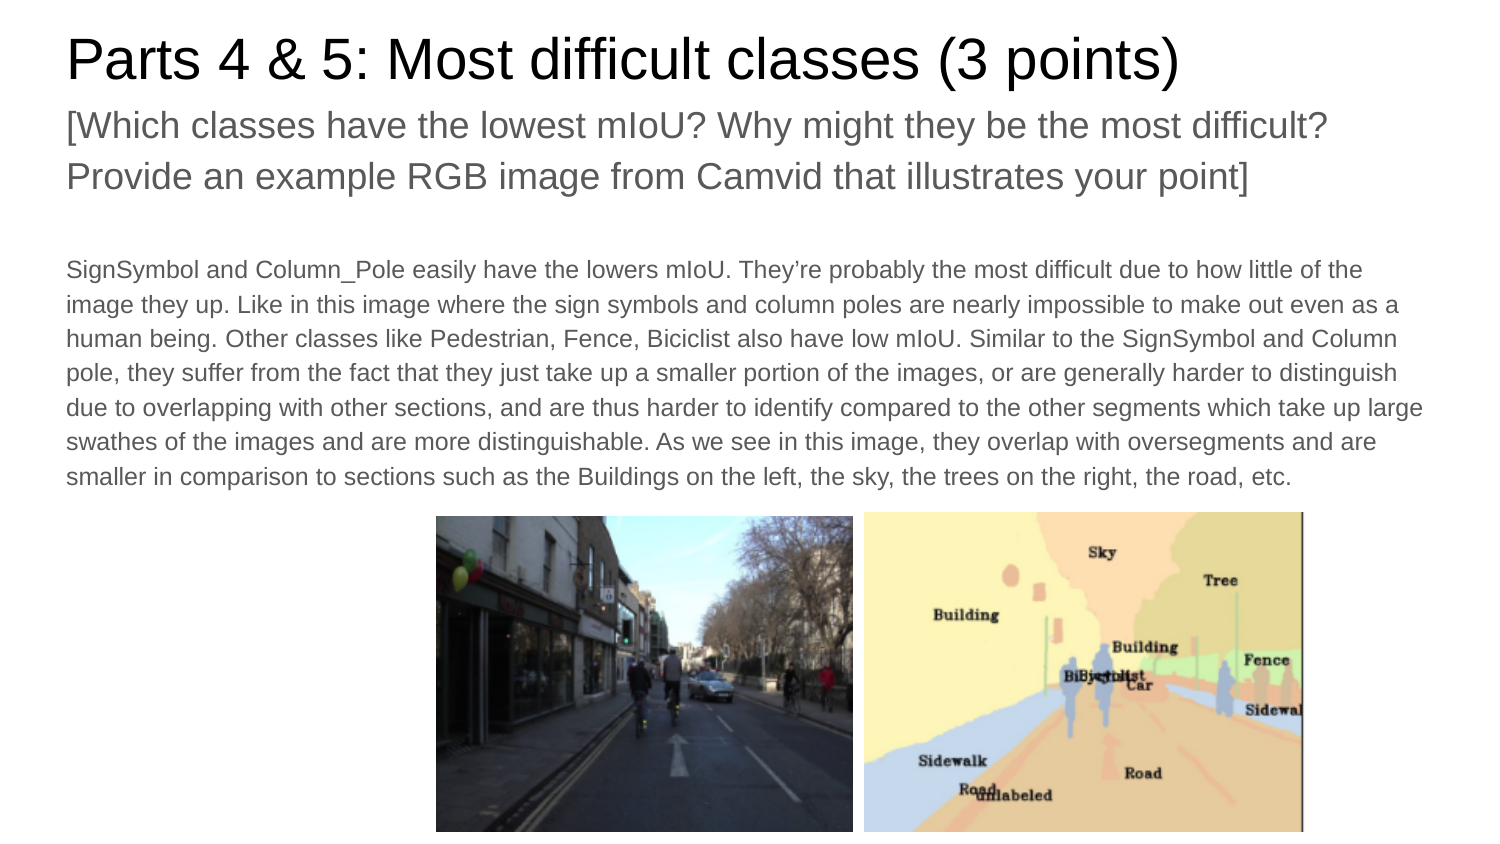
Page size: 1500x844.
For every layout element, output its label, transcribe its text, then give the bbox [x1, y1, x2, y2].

list [Which classes have the lowest mIoU? Why might they be the most difficult? Provide an example RGB image from Camvid that illustrates your point] SignSymbol and Column_Pole easily have the lowers mIoU. They’re probably the most difficult due to how little of the image they up. Like in this image where the sign symbols and column poles are nearly impossible to make out even as a human being. Other classes like Pedestrian, Fence, Biciclist also have low mIoU. Similar to the SignSymbol and Column pole, they suffer from the fact that they just take up a smaller portion of the images, or are generally harder to distinguish due to overlapping with other sections, and are thus harder to identify compared to the other segments which take up large swathes of the images and are more distinguishable. As we see in this image, they overlap with oversegments and are smaller in comparison to sections such as the Buildings on the left, the sky, the trees on the right, the road, etc. [51, 79, 1449, 750]
title Parts 4 & 5: Most difficult classes (3 points) [51, 6, 1449, 79]
picture [436, 516, 853, 832]
picture [863, 512, 1305, 832]
